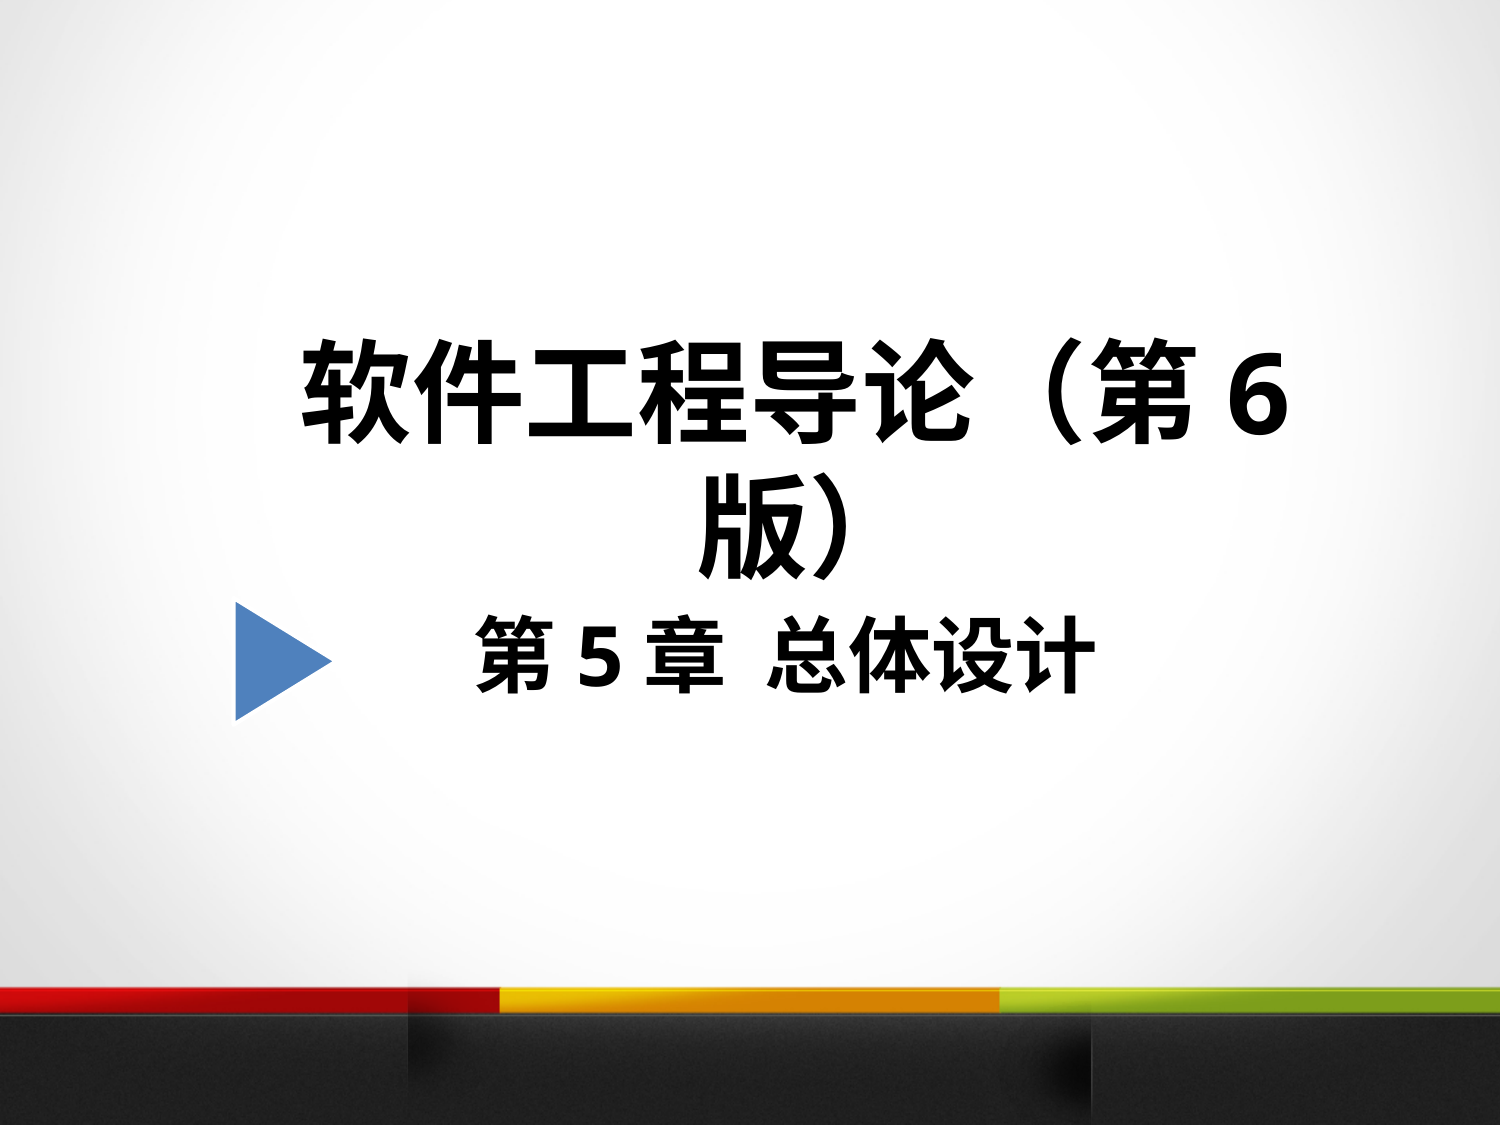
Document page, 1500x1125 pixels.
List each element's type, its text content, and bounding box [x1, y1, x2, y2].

text_box 第5章 总体设计 [324, 595, 1247, 711]
text_box [231, 596, 339, 727]
picture [0, 0, 1500, 1125]
subtitle 软件工程导论（第6版） [194, 314, 1424, 445]
